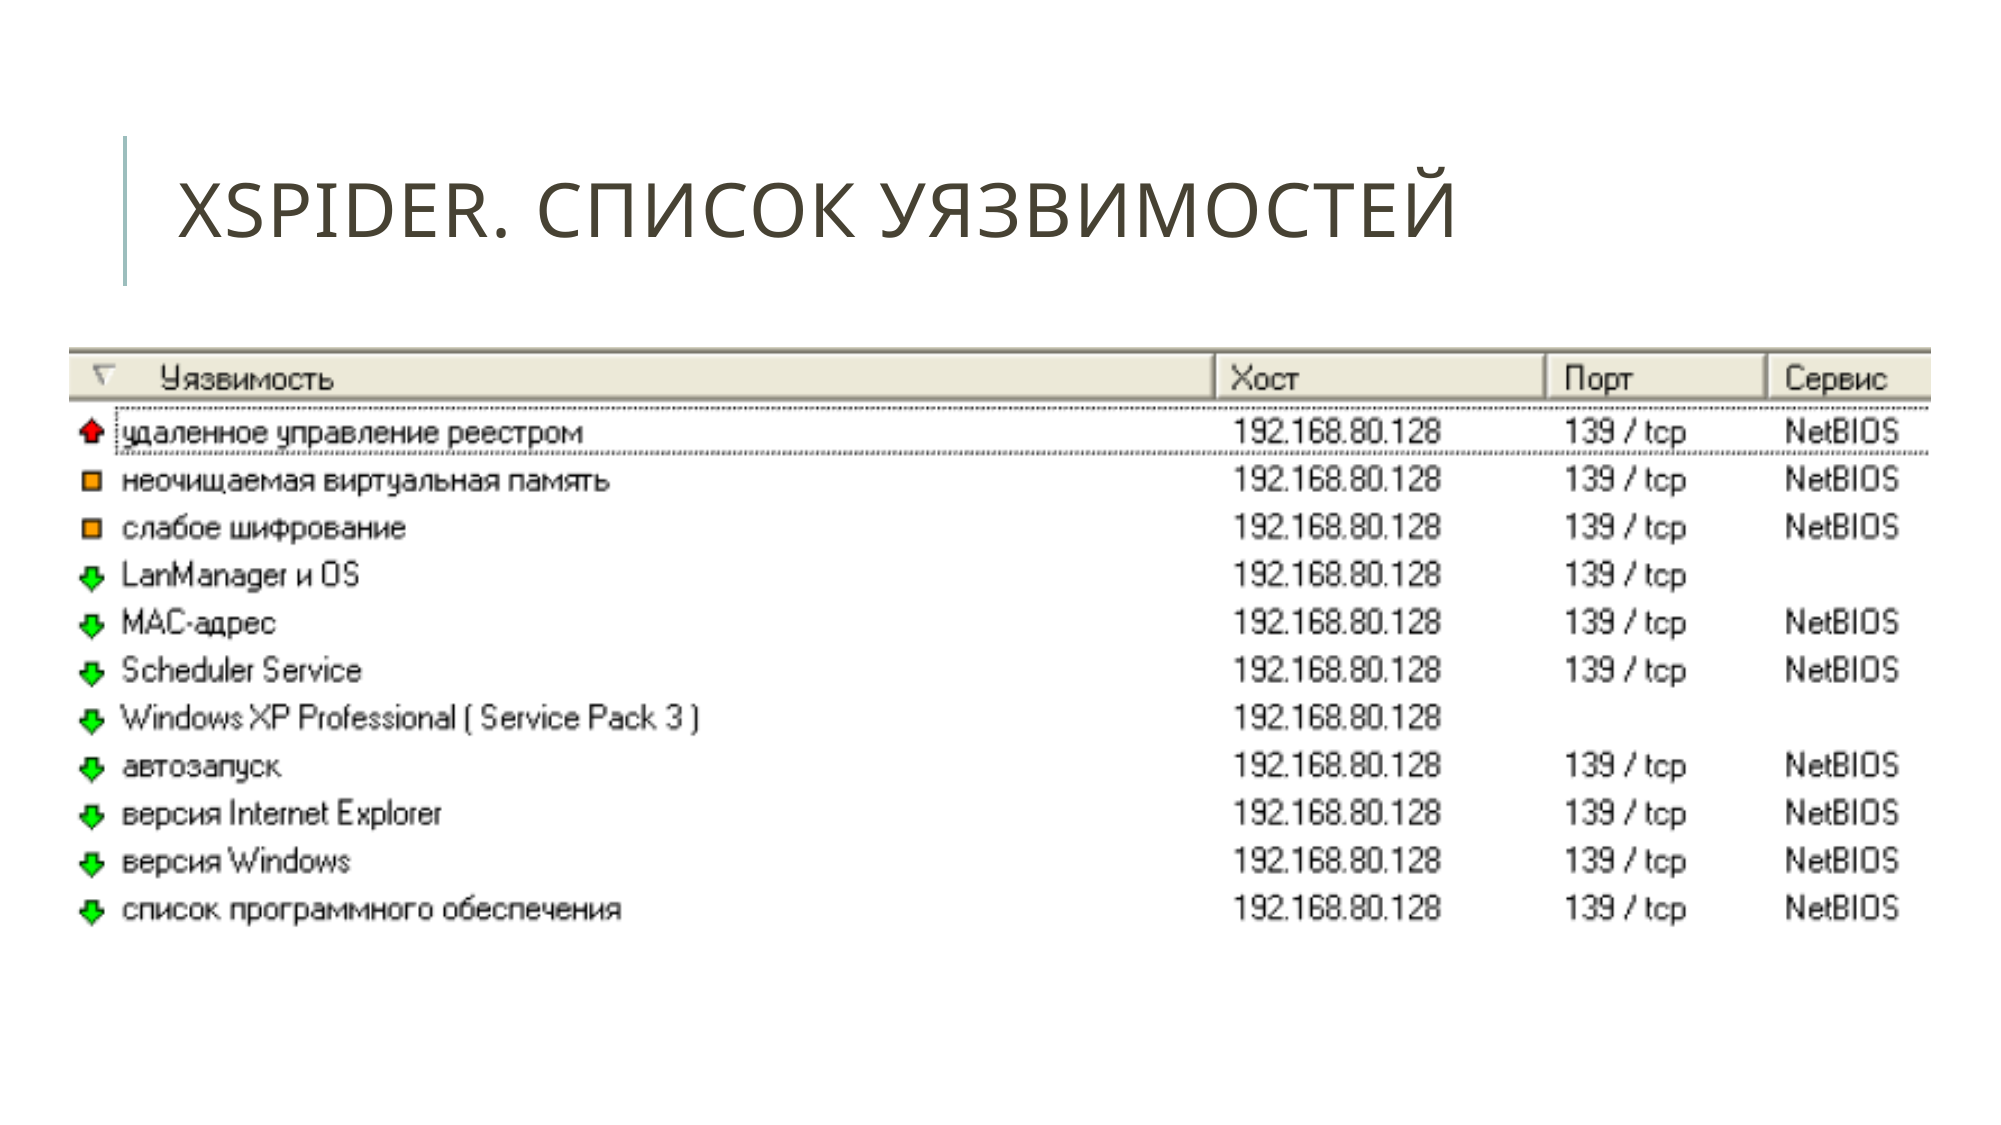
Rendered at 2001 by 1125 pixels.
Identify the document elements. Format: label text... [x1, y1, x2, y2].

title XSpider. Список уязвимостей [163, 142, 1495, 291]
picture [68, 347, 1931, 944]
